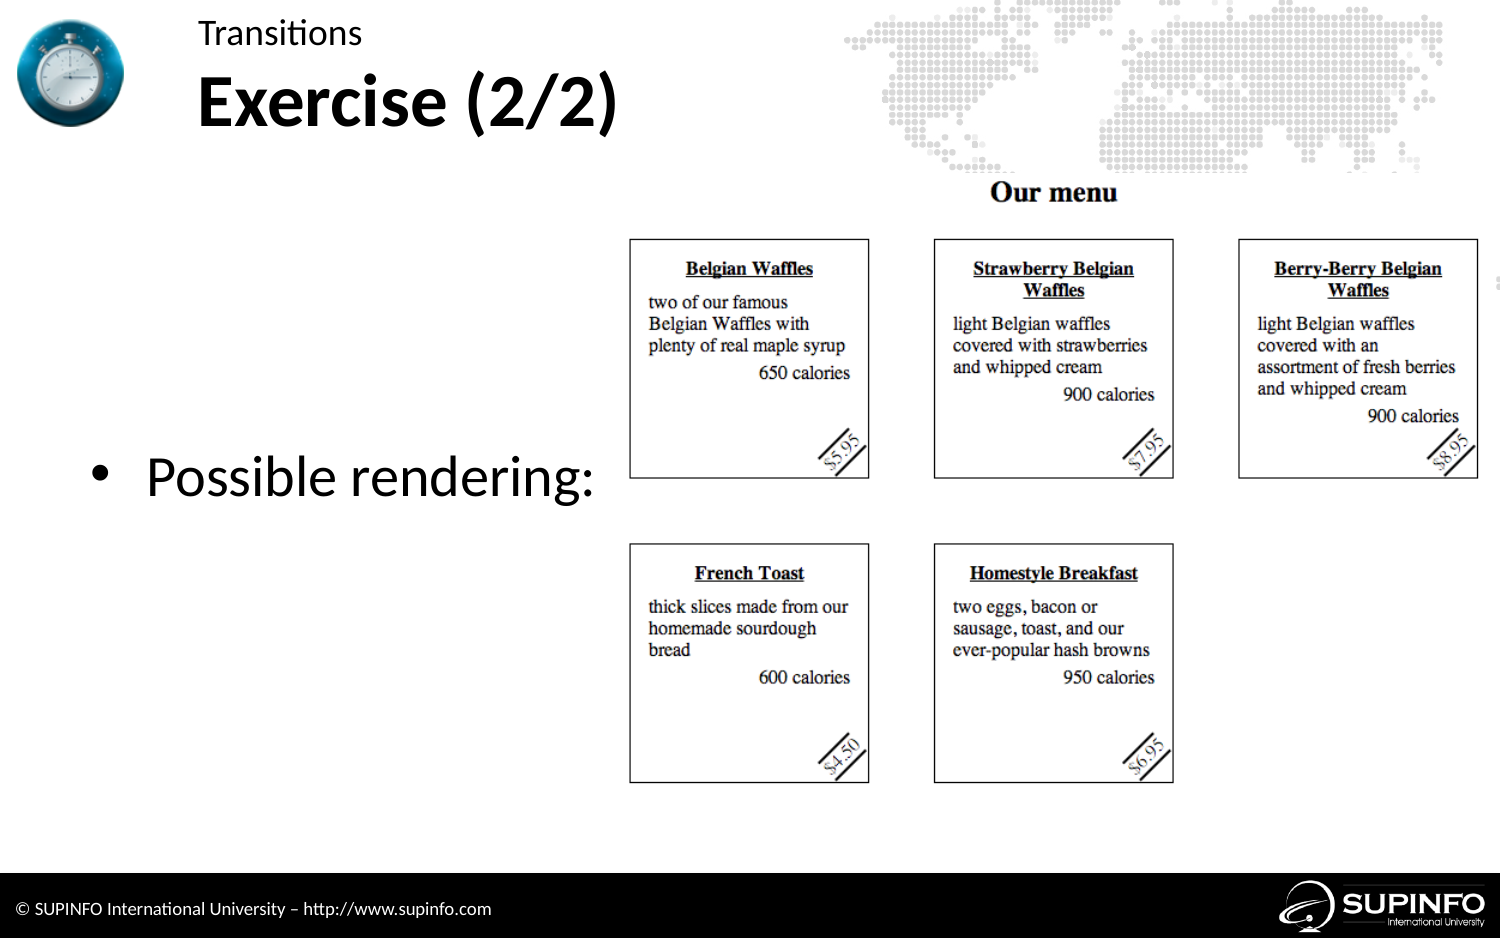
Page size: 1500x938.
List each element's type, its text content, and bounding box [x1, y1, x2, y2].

picture [17, 19, 125, 127]
title Exercise (2/2) [183, 56, 1459, 138]
picture [608, 0, 1500, 800]
list Possible rendering: [75, 185, 1459, 880]
picture [36, 34, 104, 112]
picture [1269, 870, 1494, 938]
list Transitions [183, 0, 1459, 56]
